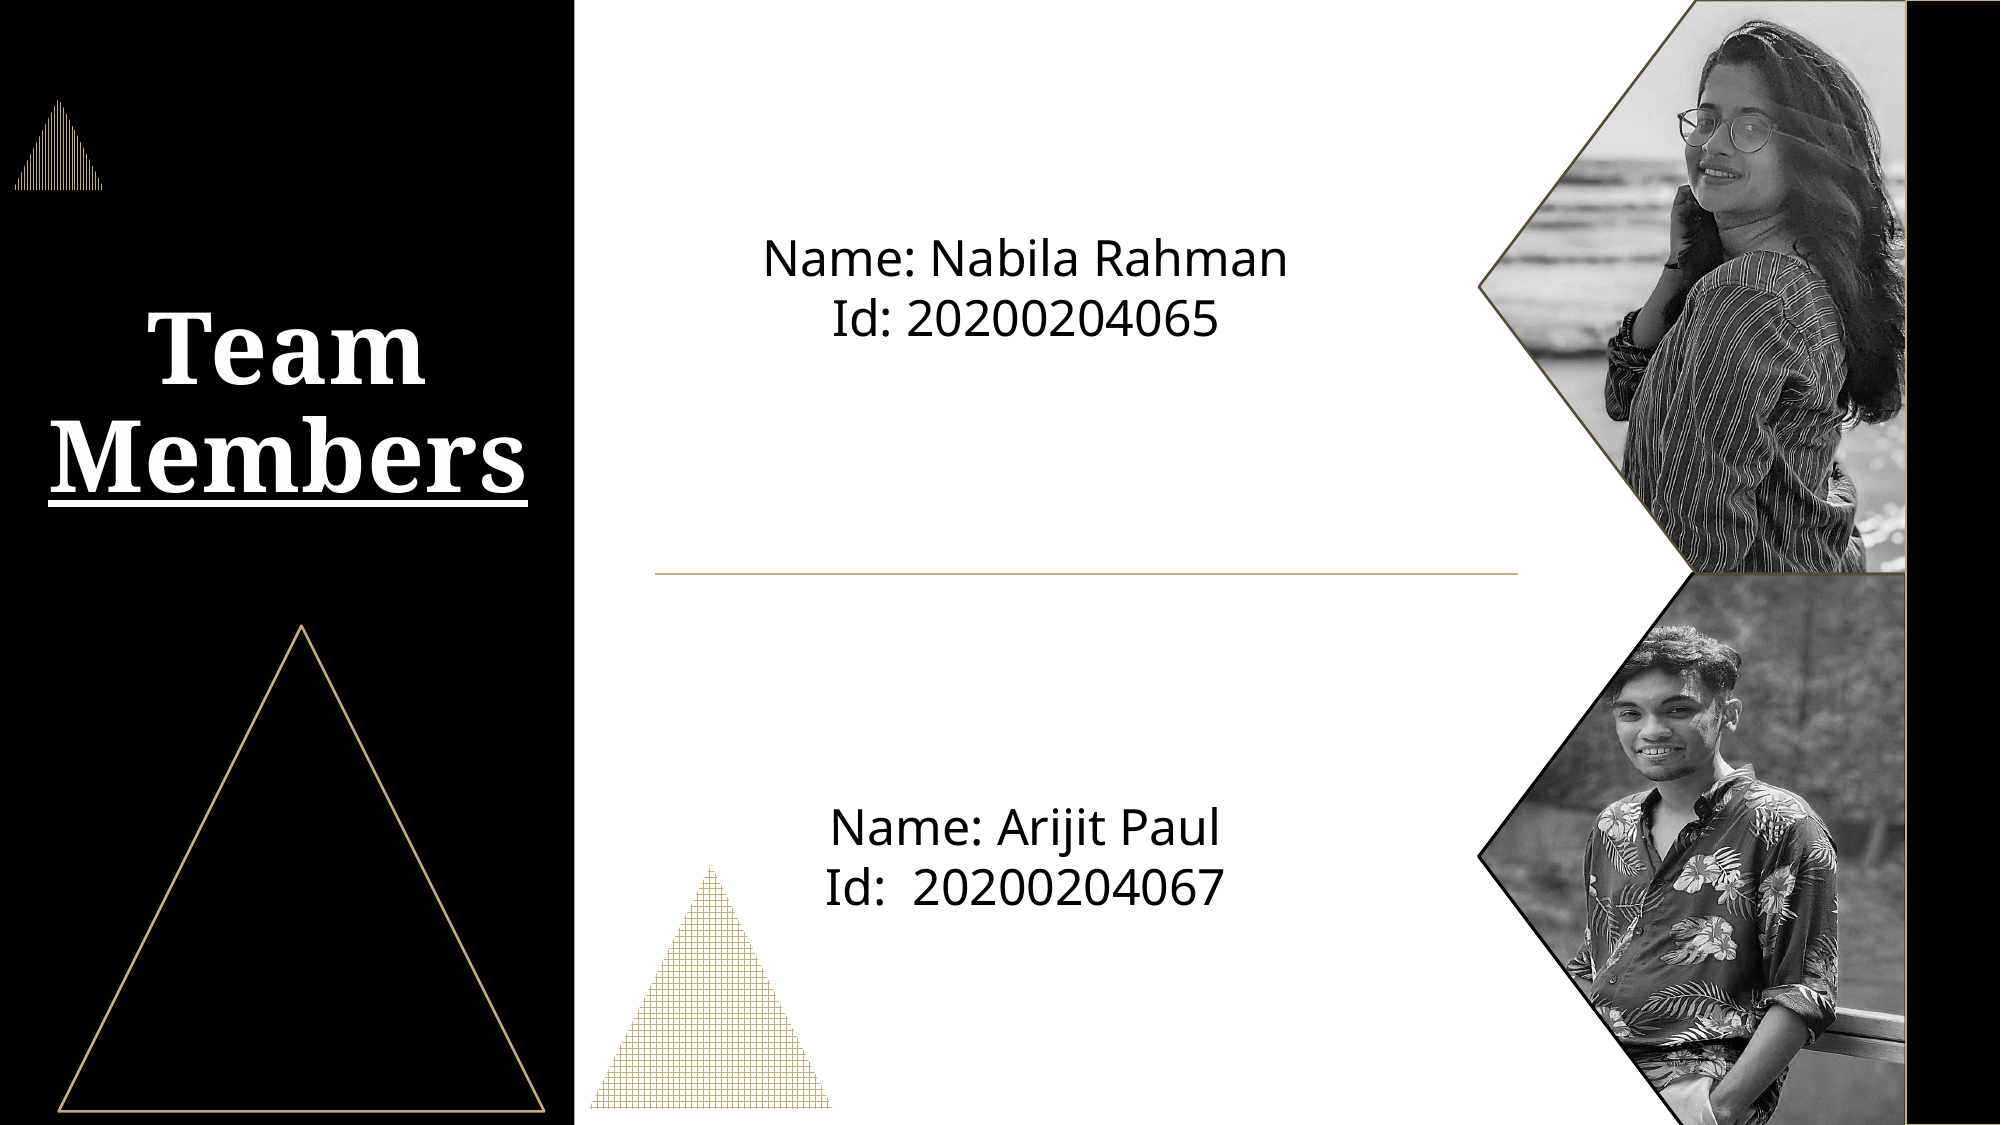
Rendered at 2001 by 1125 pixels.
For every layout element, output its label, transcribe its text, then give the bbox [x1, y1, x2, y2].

text_box [1477, 0, 1905, 575]
text_box [1905, 0, 2000, 1125]
text_box [1477, 572, 1905, 1125]
title Team Members [15, 259, 562, 522]
text_box Name: Arijit Paul Id: 20200204067 [727, 788, 1325, 923]
text_box Name: Nabila Rahman Id: 20200204065 [727, 218, 1325, 354]
